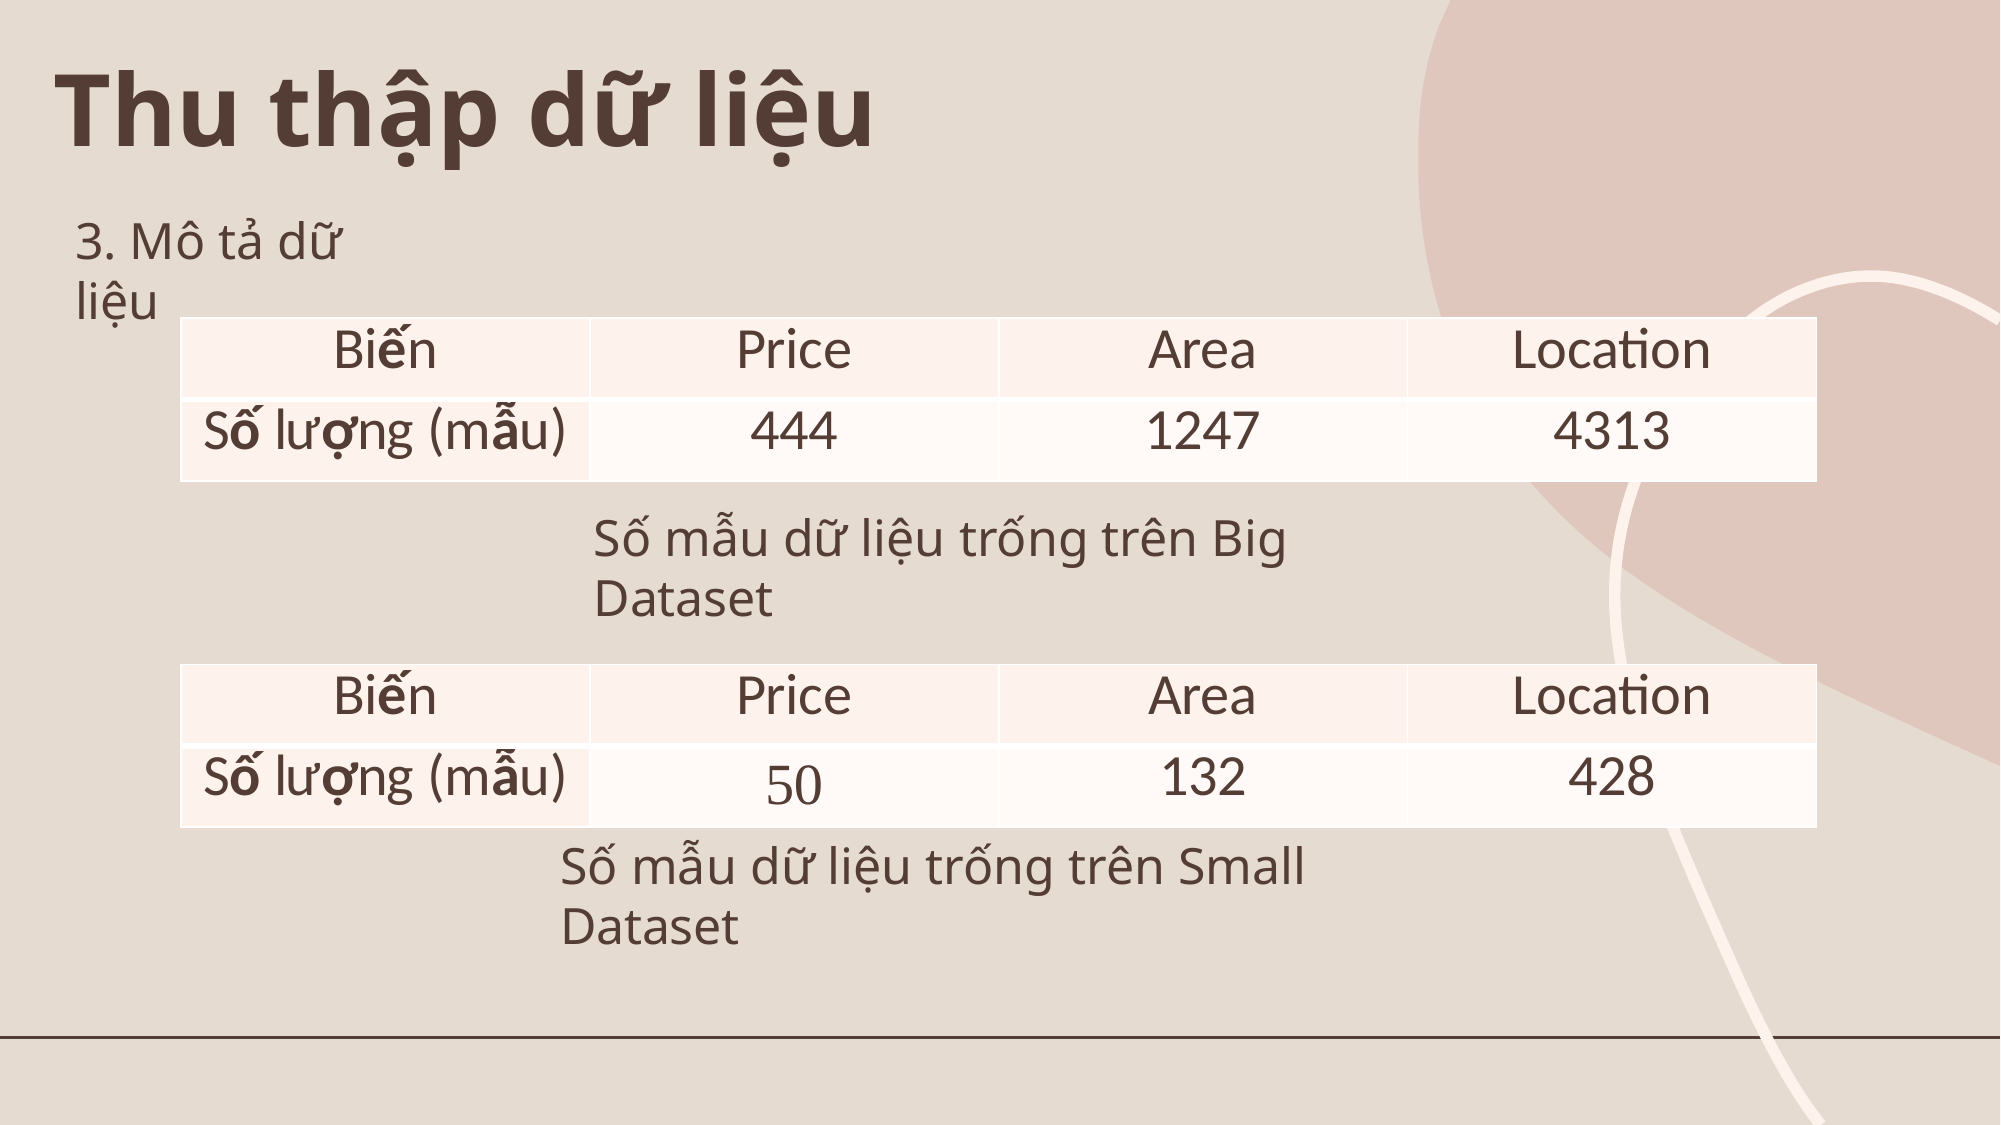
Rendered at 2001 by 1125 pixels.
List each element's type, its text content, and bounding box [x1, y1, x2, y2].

title Thu thập dữ liệu [38, 43, 990, 234]
table_header Area [1000, 319, 1407, 397]
table_header Area [1000, 665, 1407, 743]
text_box Số mẫu dữ liệu trống trên Big Dataset [591, 503, 1408, 626]
table_cell Số lượng (mẫu) [182, 402, 589, 480]
text_box 3. Mô tả dữ liệu [72, 207, 417, 330]
text_box Số mẫu dữ liệu trống trên Small Dataset [558, 832, 1412, 955]
table_header Price [591, 319, 998, 397]
table_header Location [1408, 665, 1412, 743]
table_header Biến [182, 319, 589, 397]
table_header Location [1408, 319, 1412, 397]
table_header Price [591, 665, 998, 743]
table_header Biến [182, 665, 589, 743]
table_cell 50 [591, 749, 998, 826]
table_cell 4313 [1408, 402, 1412, 480]
table_cell 444 [591, 402, 998, 480]
table_cell 1247 [1000, 402, 1407, 480]
table_cell 132 [1000, 749, 1407, 826]
table_cell 428 [1408, 749, 1412, 826]
table_cell Số lượng (mẫu) [182, 749, 589, 826]
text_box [1417, 0, 2000, 1125]
